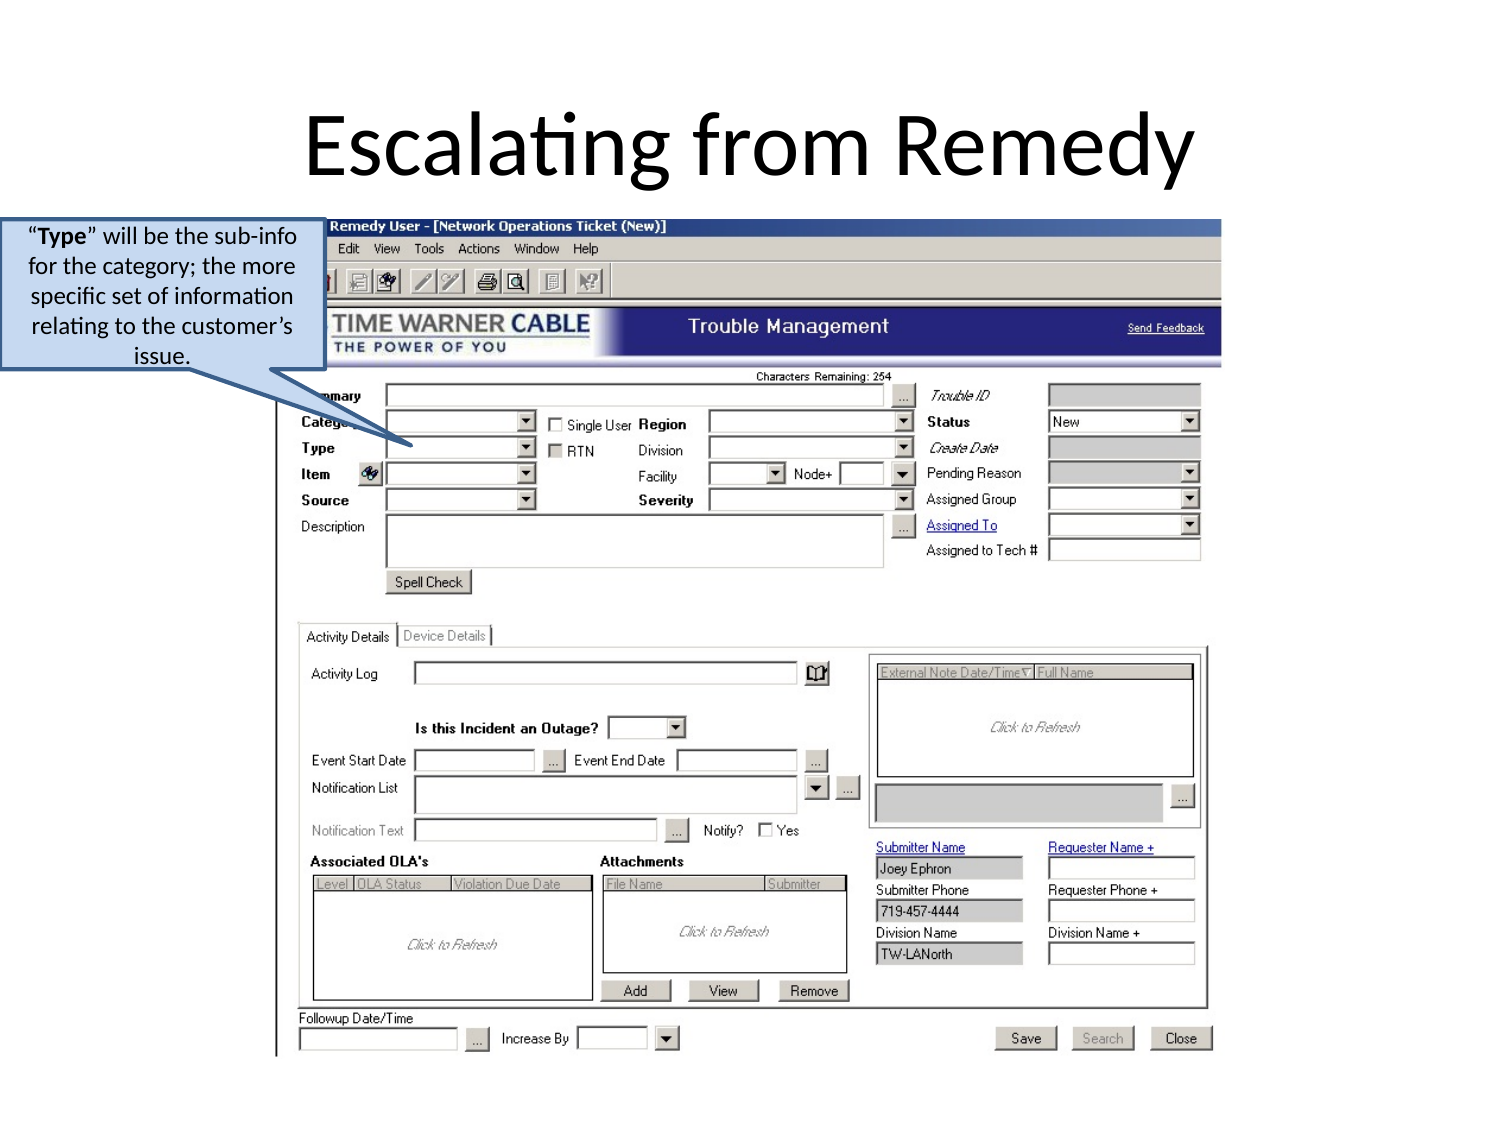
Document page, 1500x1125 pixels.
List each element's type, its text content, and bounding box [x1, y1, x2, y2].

title Escalating from Remedy [75, 45, 1425, 233]
picture [274, 218, 1226, 1060]
text_box “Type” will be the sub-info for the category; the more specific set of information relating to the customer’s issue. [0, 217, 275, 399]
